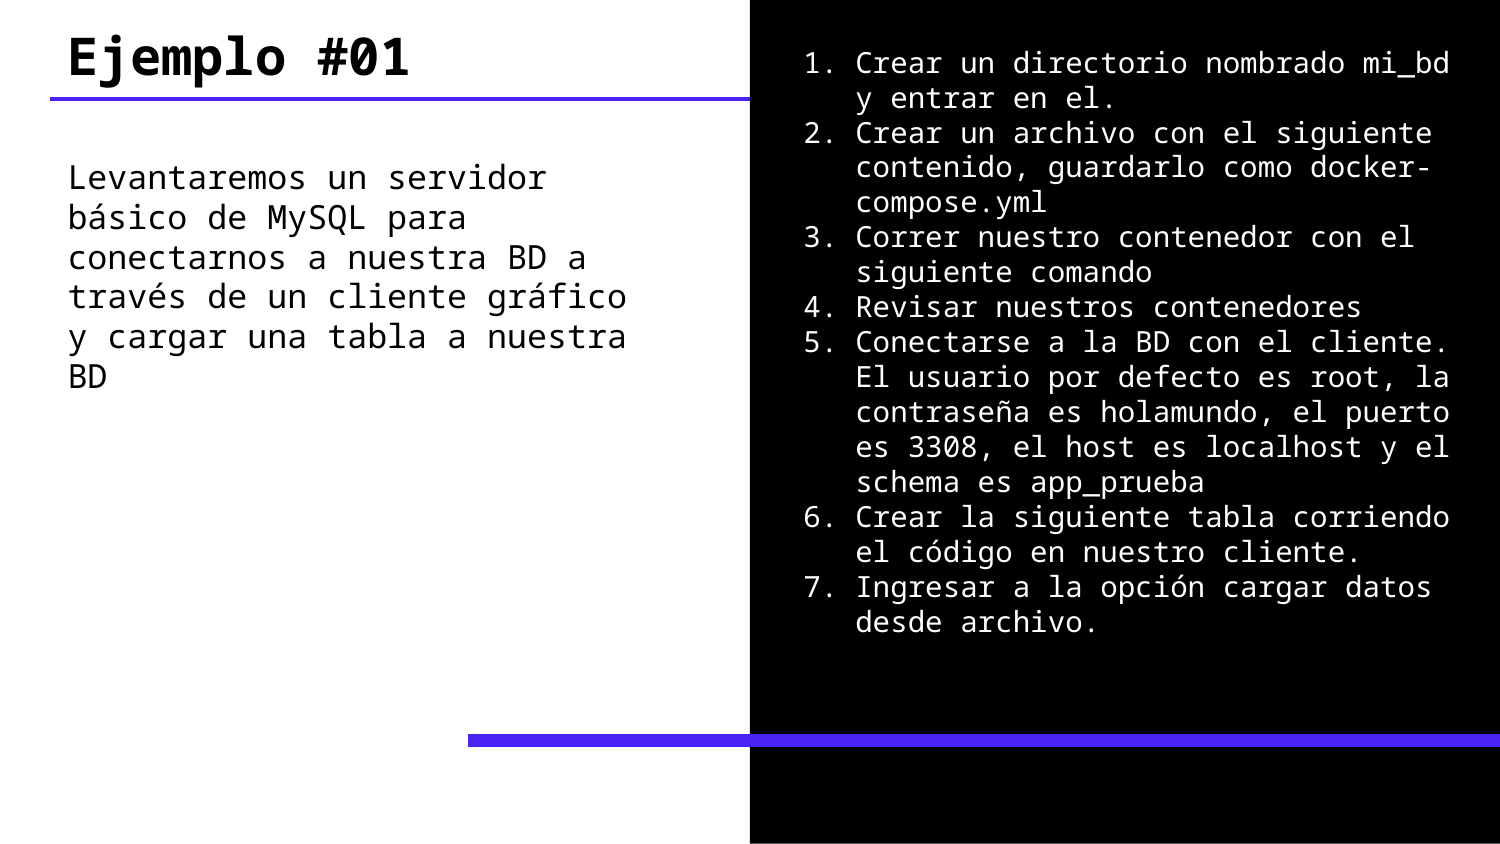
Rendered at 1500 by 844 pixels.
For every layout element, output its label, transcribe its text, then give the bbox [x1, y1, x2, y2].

list Levantaremos un servidor básico de MySQL para conectarnos a nuestra BD a través de un cliente gráfico y cargar una tabla a nuestra BD [52, 140, 651, 614]
list Crear un directorio nombrado mi_bd y entrar en el. Crear un archivo con el siguiente contenido, guardarlo como docker-compose.yml Correr nuestro contenedor con el siguiente comando Revisar nuestros contenedores Conectarse a la BD con el cliente. El usuario por defecto es root, la contraseña es holamundo, el puerto es 3308, el host es localhost y el schema es app_prueba Crear la siguiente tabla corriendo el código en nuestro cliente. Ingresar a la opción cargar datos desde archivo. [765, 28, 1484, 791]
title Ejemplo #01 [52, 8, 449, 86]
